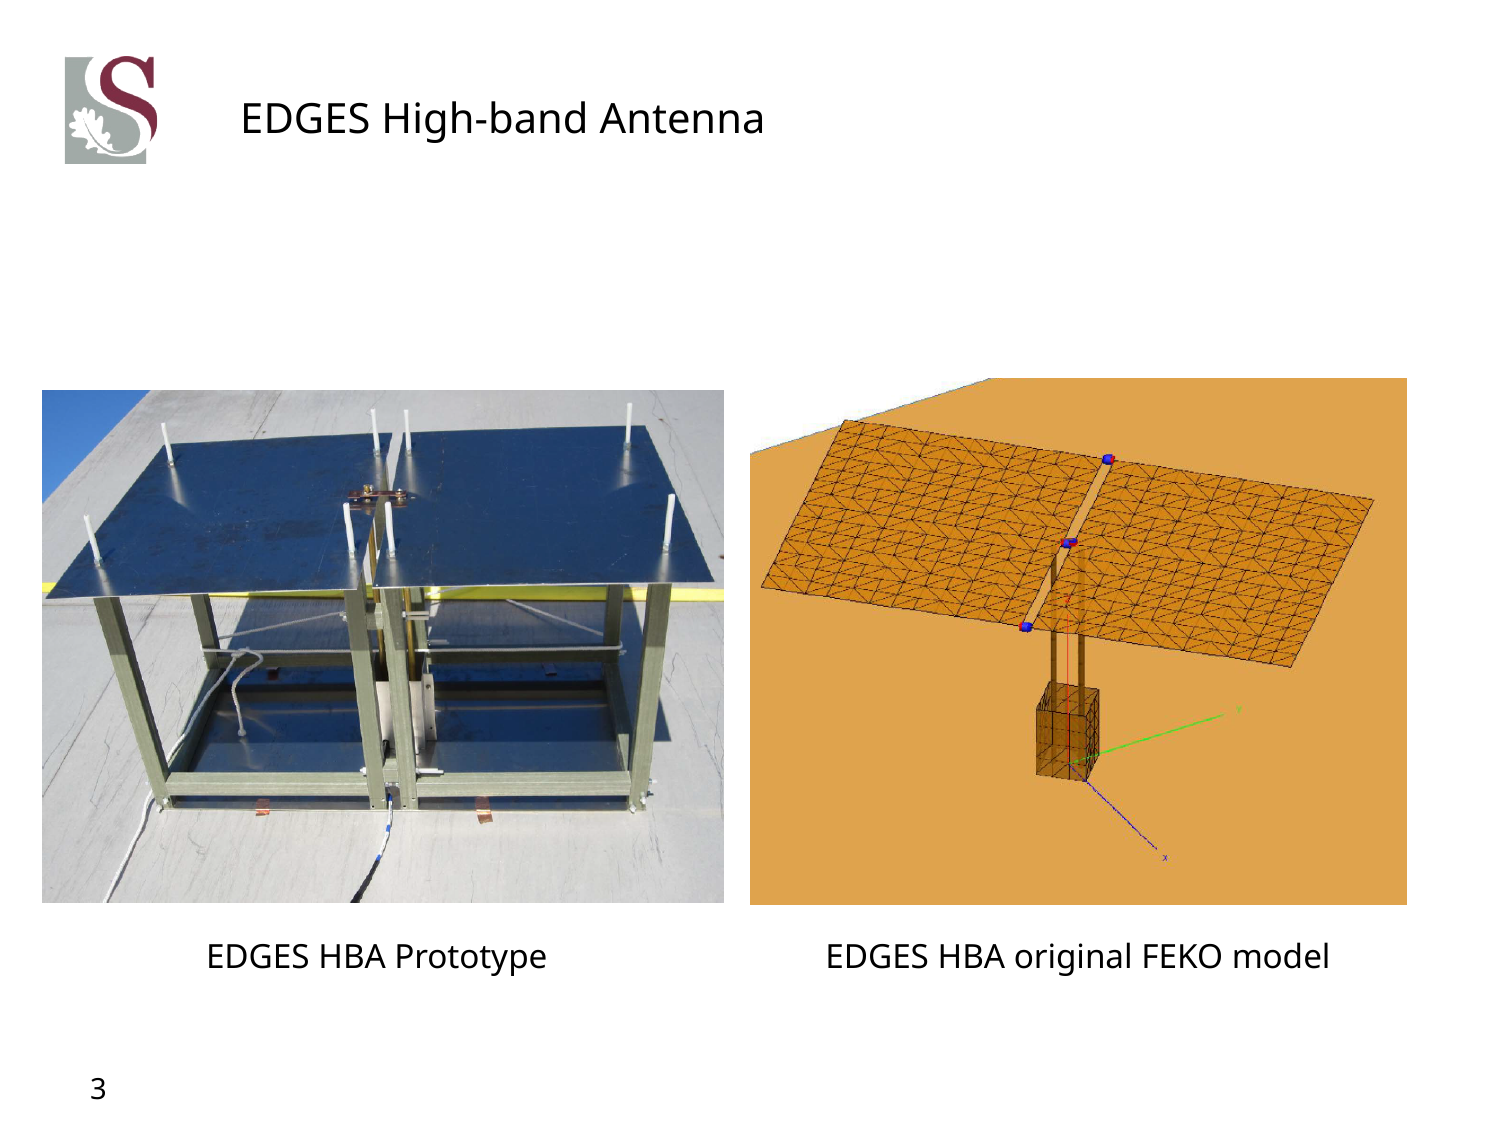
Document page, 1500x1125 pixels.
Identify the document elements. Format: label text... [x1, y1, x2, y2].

picture [41, 390, 724, 903]
text_box EDGES HBA original FEKO model [789, 913, 1367, 983]
slide_number 3 [74, 1062, 388, 1125]
picture [749, 377, 1407, 905]
picture [64, 56, 158, 164]
title EDGES High-band Antenna [225, 75, 1270, 150]
text_box EDGES HBA Prototype [171, 912, 583, 983]
